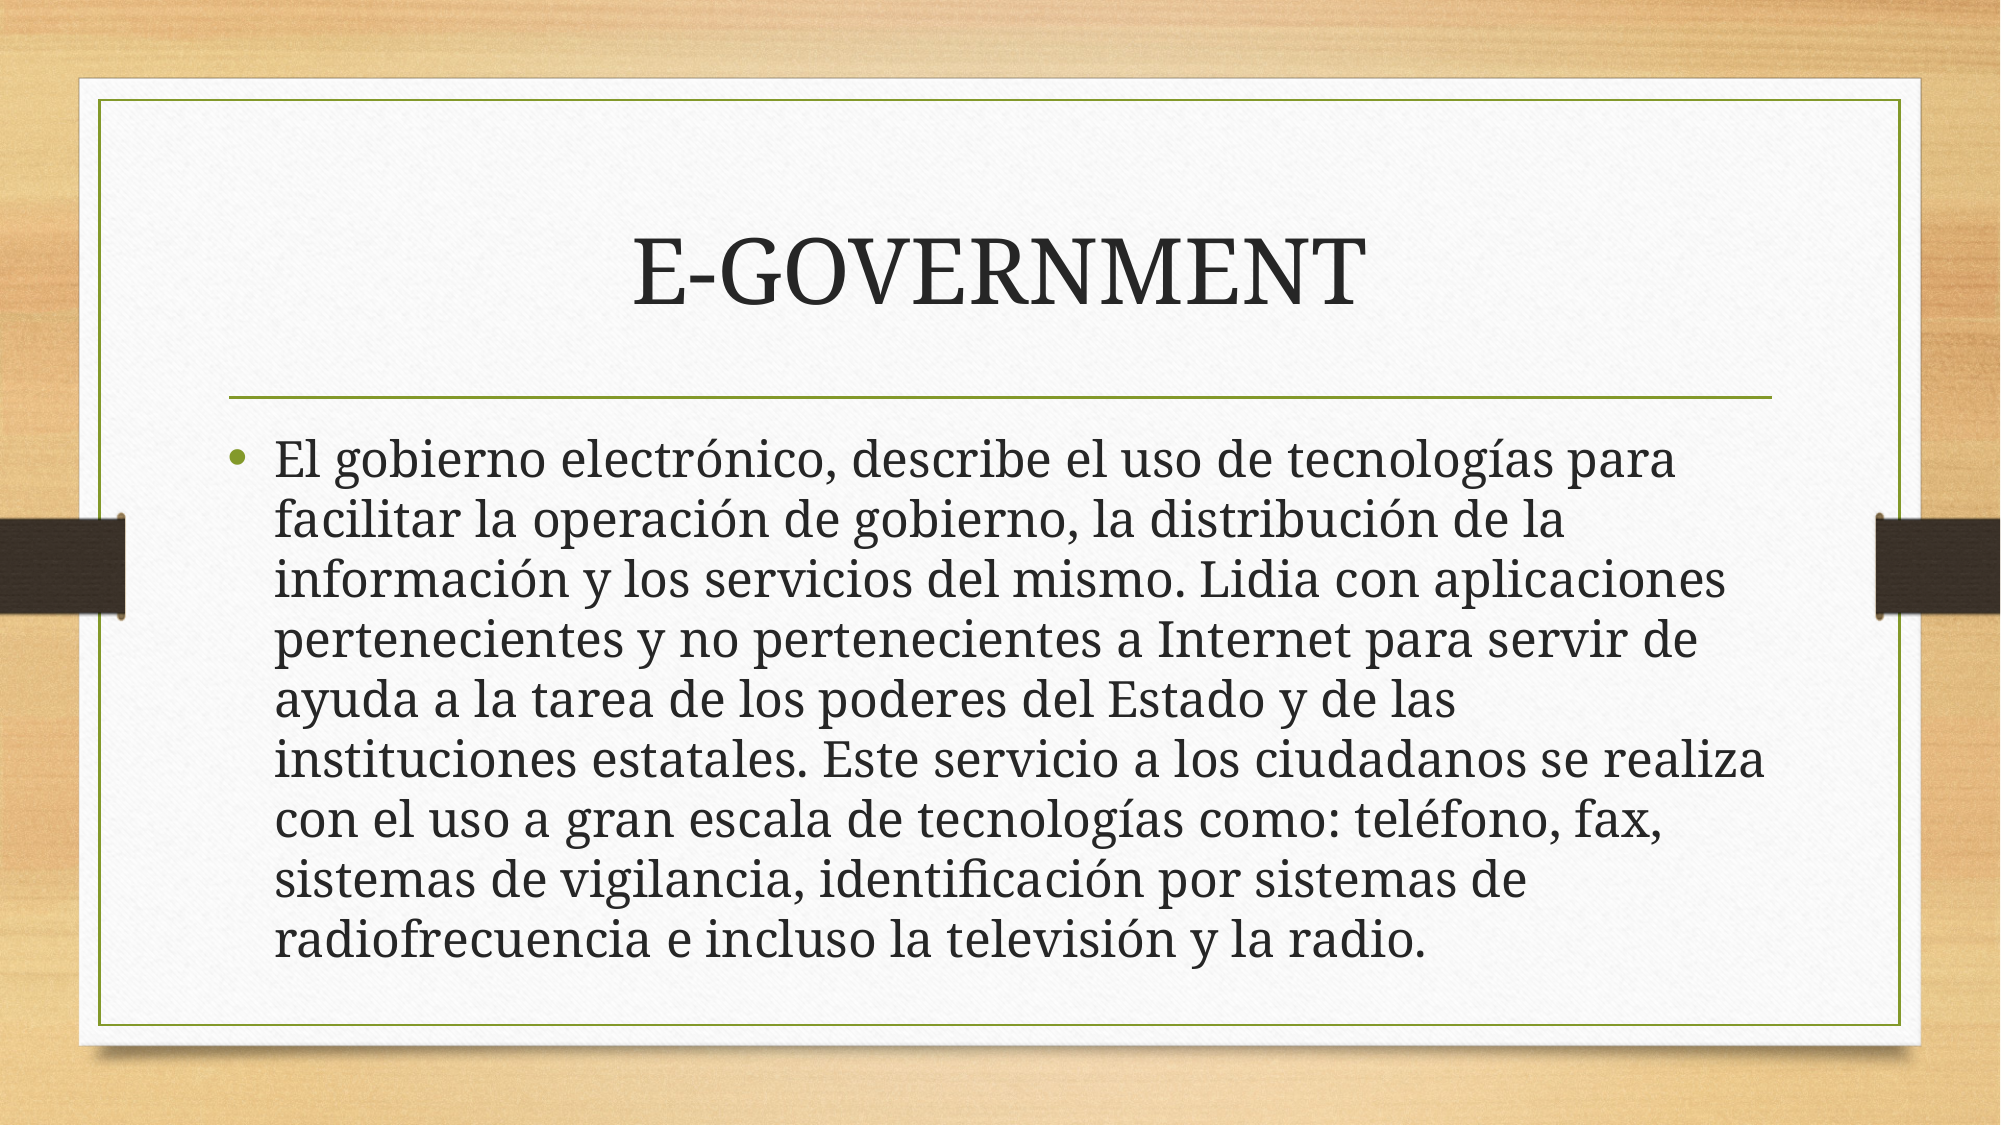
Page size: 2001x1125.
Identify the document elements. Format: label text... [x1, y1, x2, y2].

picture [0, 0, 2001, 1125]
title E-GOVERNMENT [212, 161, 1788, 375]
list El gobierno electrónico, describe el uso de tecnologías para facilitar la operación de gobierno, la distribución de la información y los servicios del mismo. Lidia con aplicaciones pertenecientes y no pertenecientes a Internet para servir de ayuda a la tarea de los poderes del Estado y de las instituciones estatales. Este servicio a los ciudadanos se realiza con el uso a gran escala de tecnologías como: teléfono, fax, sistemas de vigilancia, identificación por sistemas de radiofrecuencia e incluso la televisión y la radio. [212, 419, 1788, 964]
